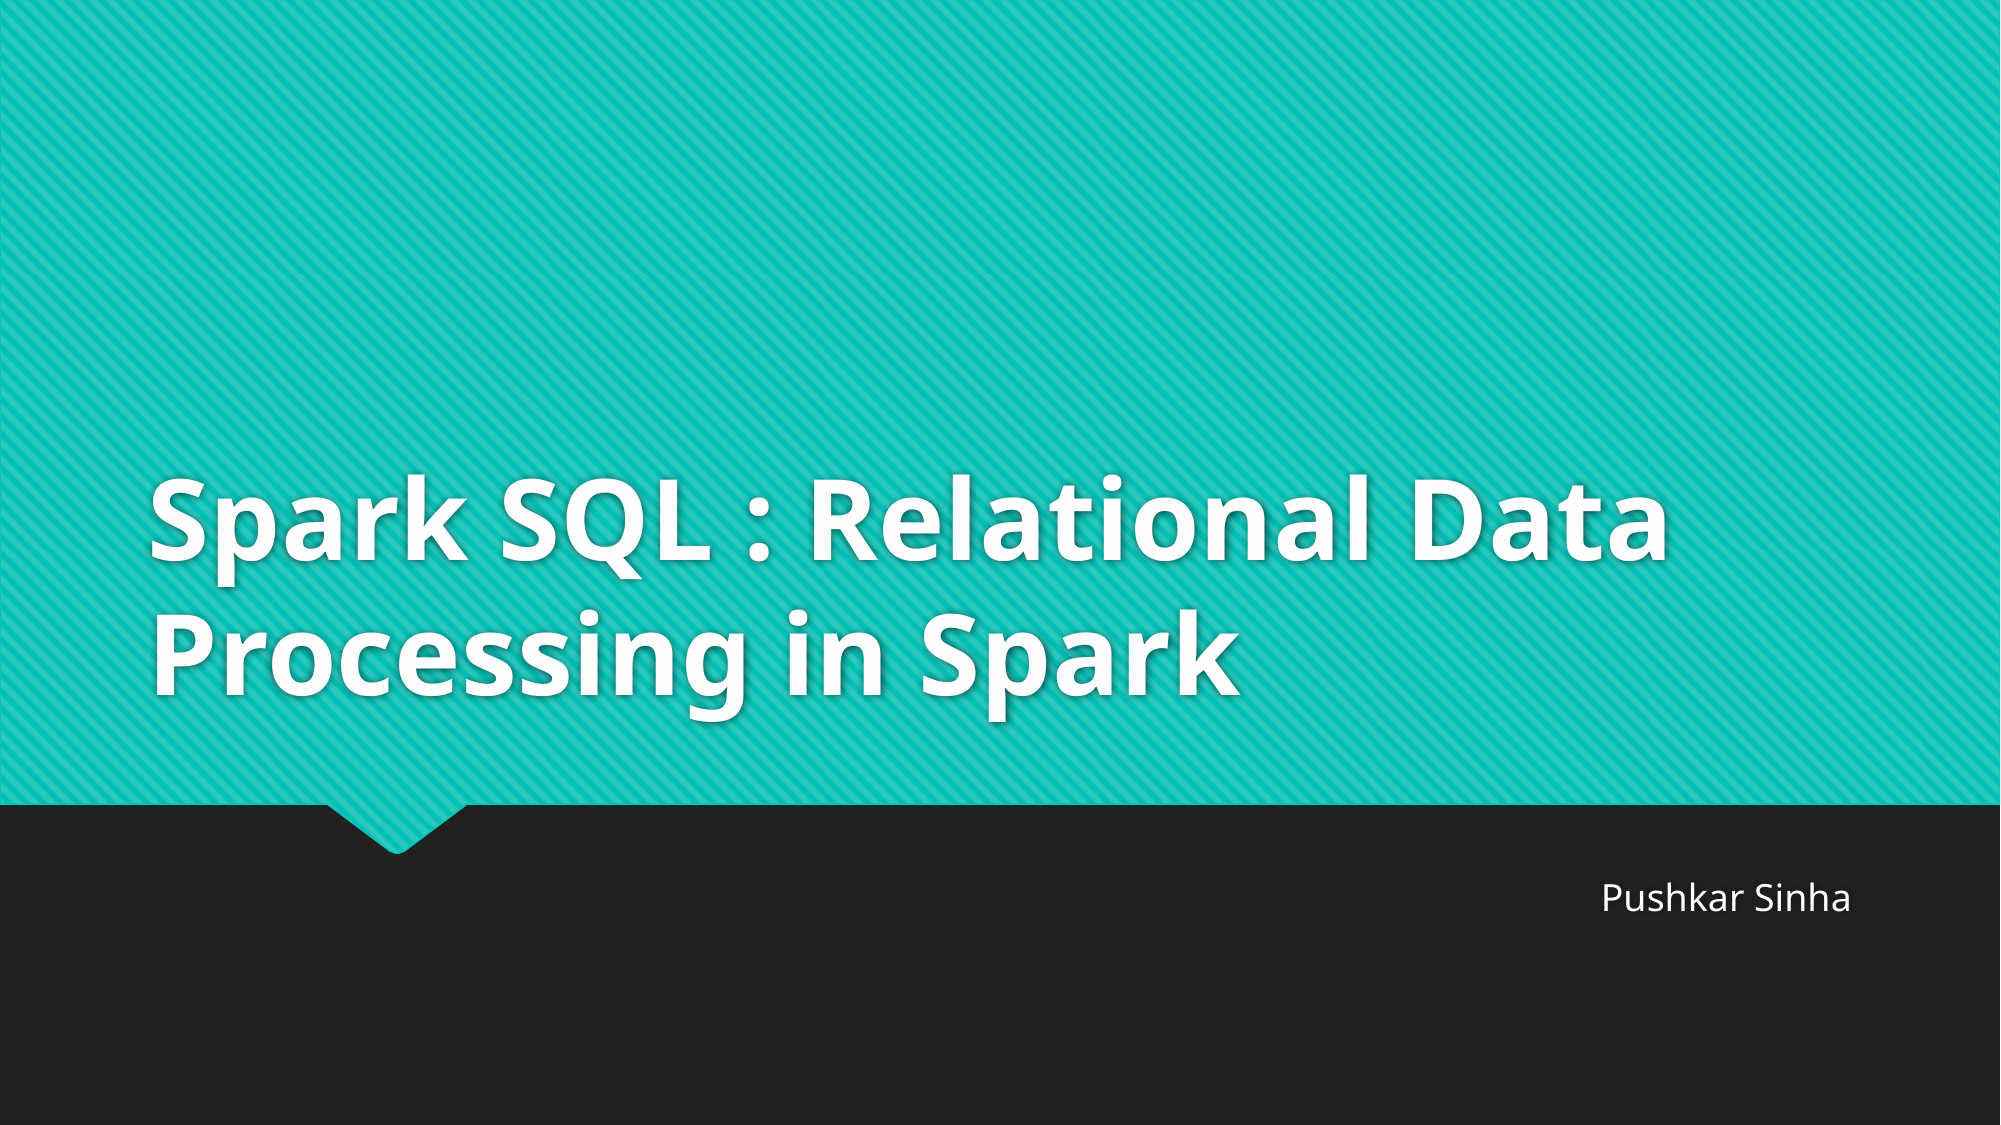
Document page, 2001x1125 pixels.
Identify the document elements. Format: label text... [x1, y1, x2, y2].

subtitle Pushkar Sinha [132, 866, 1868, 938]
title Spark SQL : Relational Data Processing in Spark [132, 237, 1868, 726]
